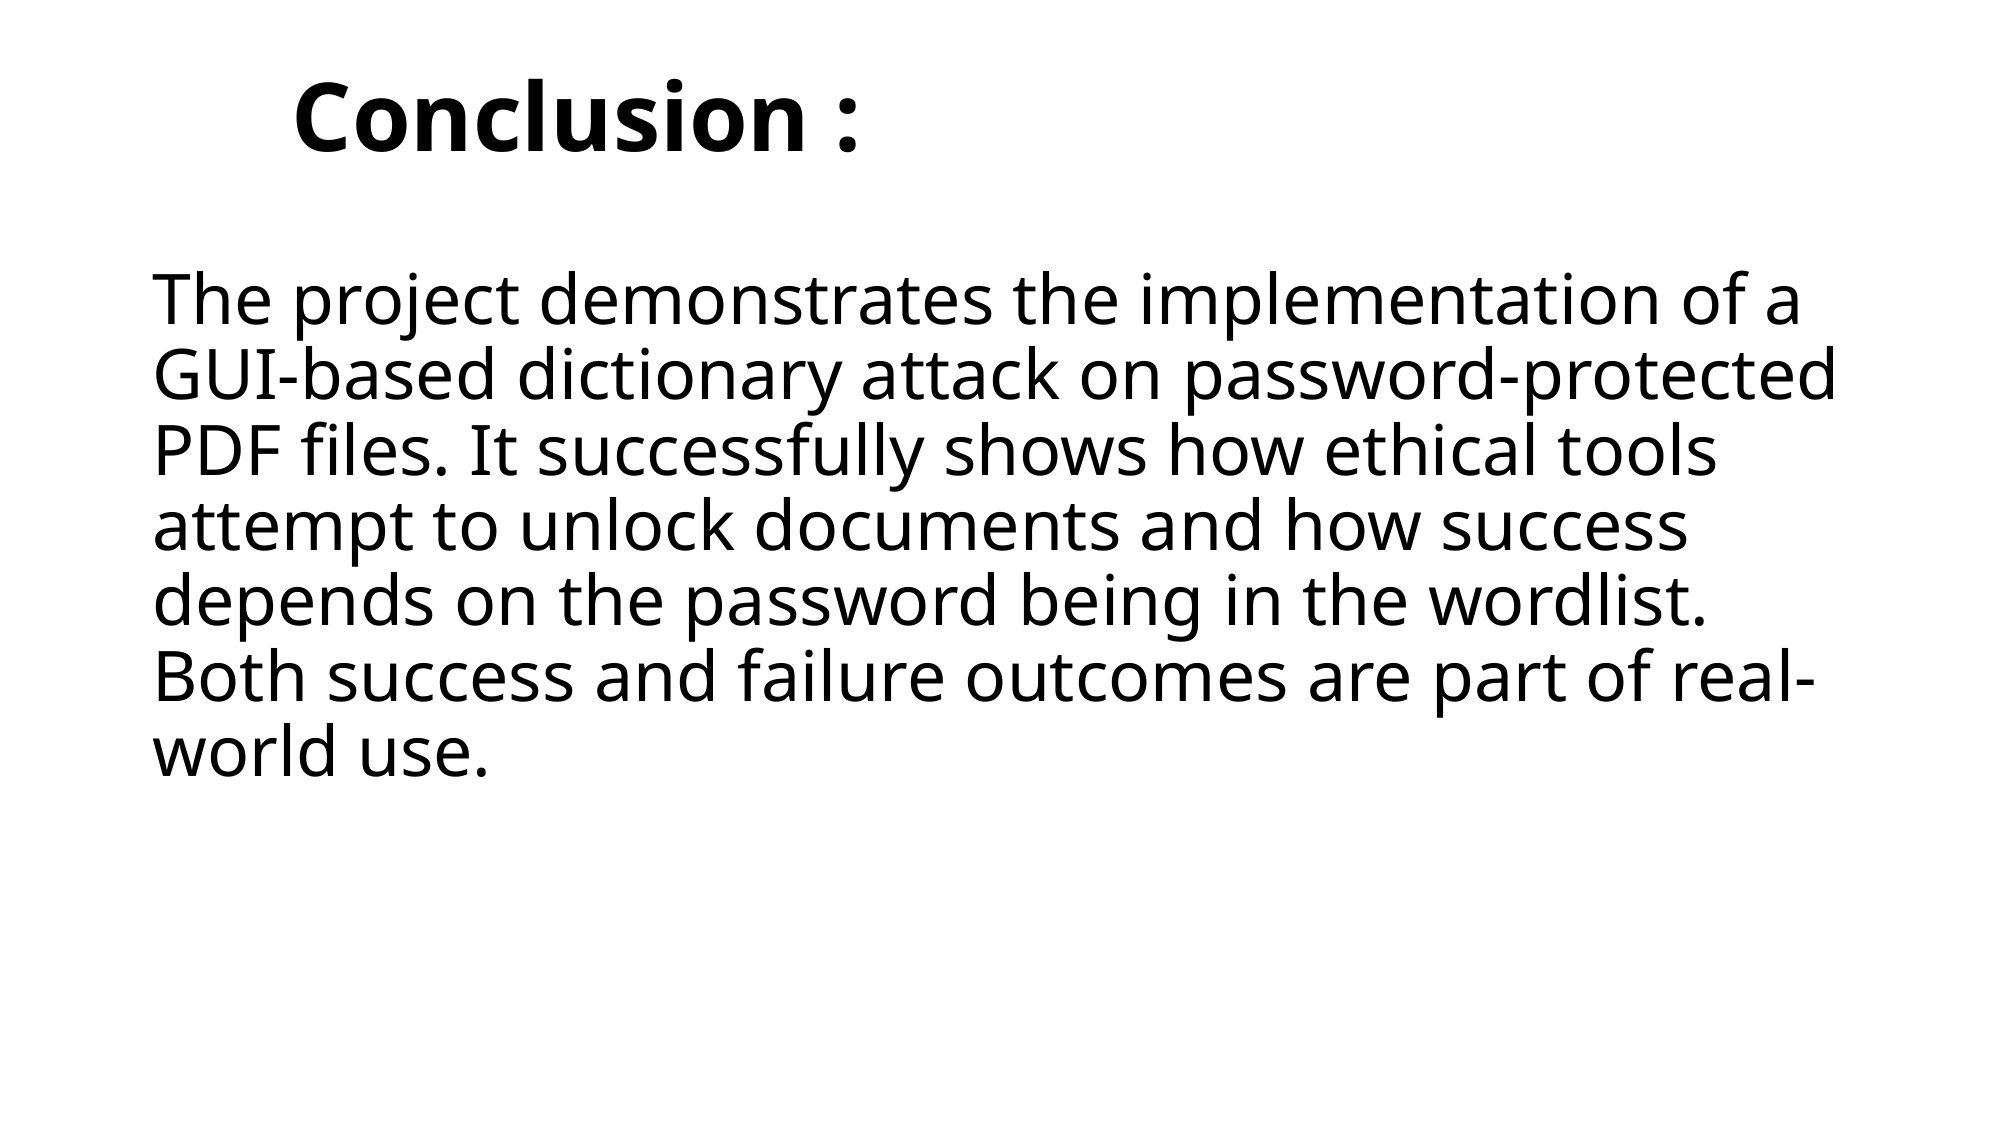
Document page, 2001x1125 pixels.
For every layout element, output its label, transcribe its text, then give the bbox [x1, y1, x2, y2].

title Conclusion : The project demonstrates the implementation of a GUI-based dictionary attack on password-protected PDF files. It successfully shows how ethical tools attempt to unlock documents and how success depends on the password being in the wordlist. Both success and failure outcomes are part of real-world use. [137, 59, 1863, 886]
